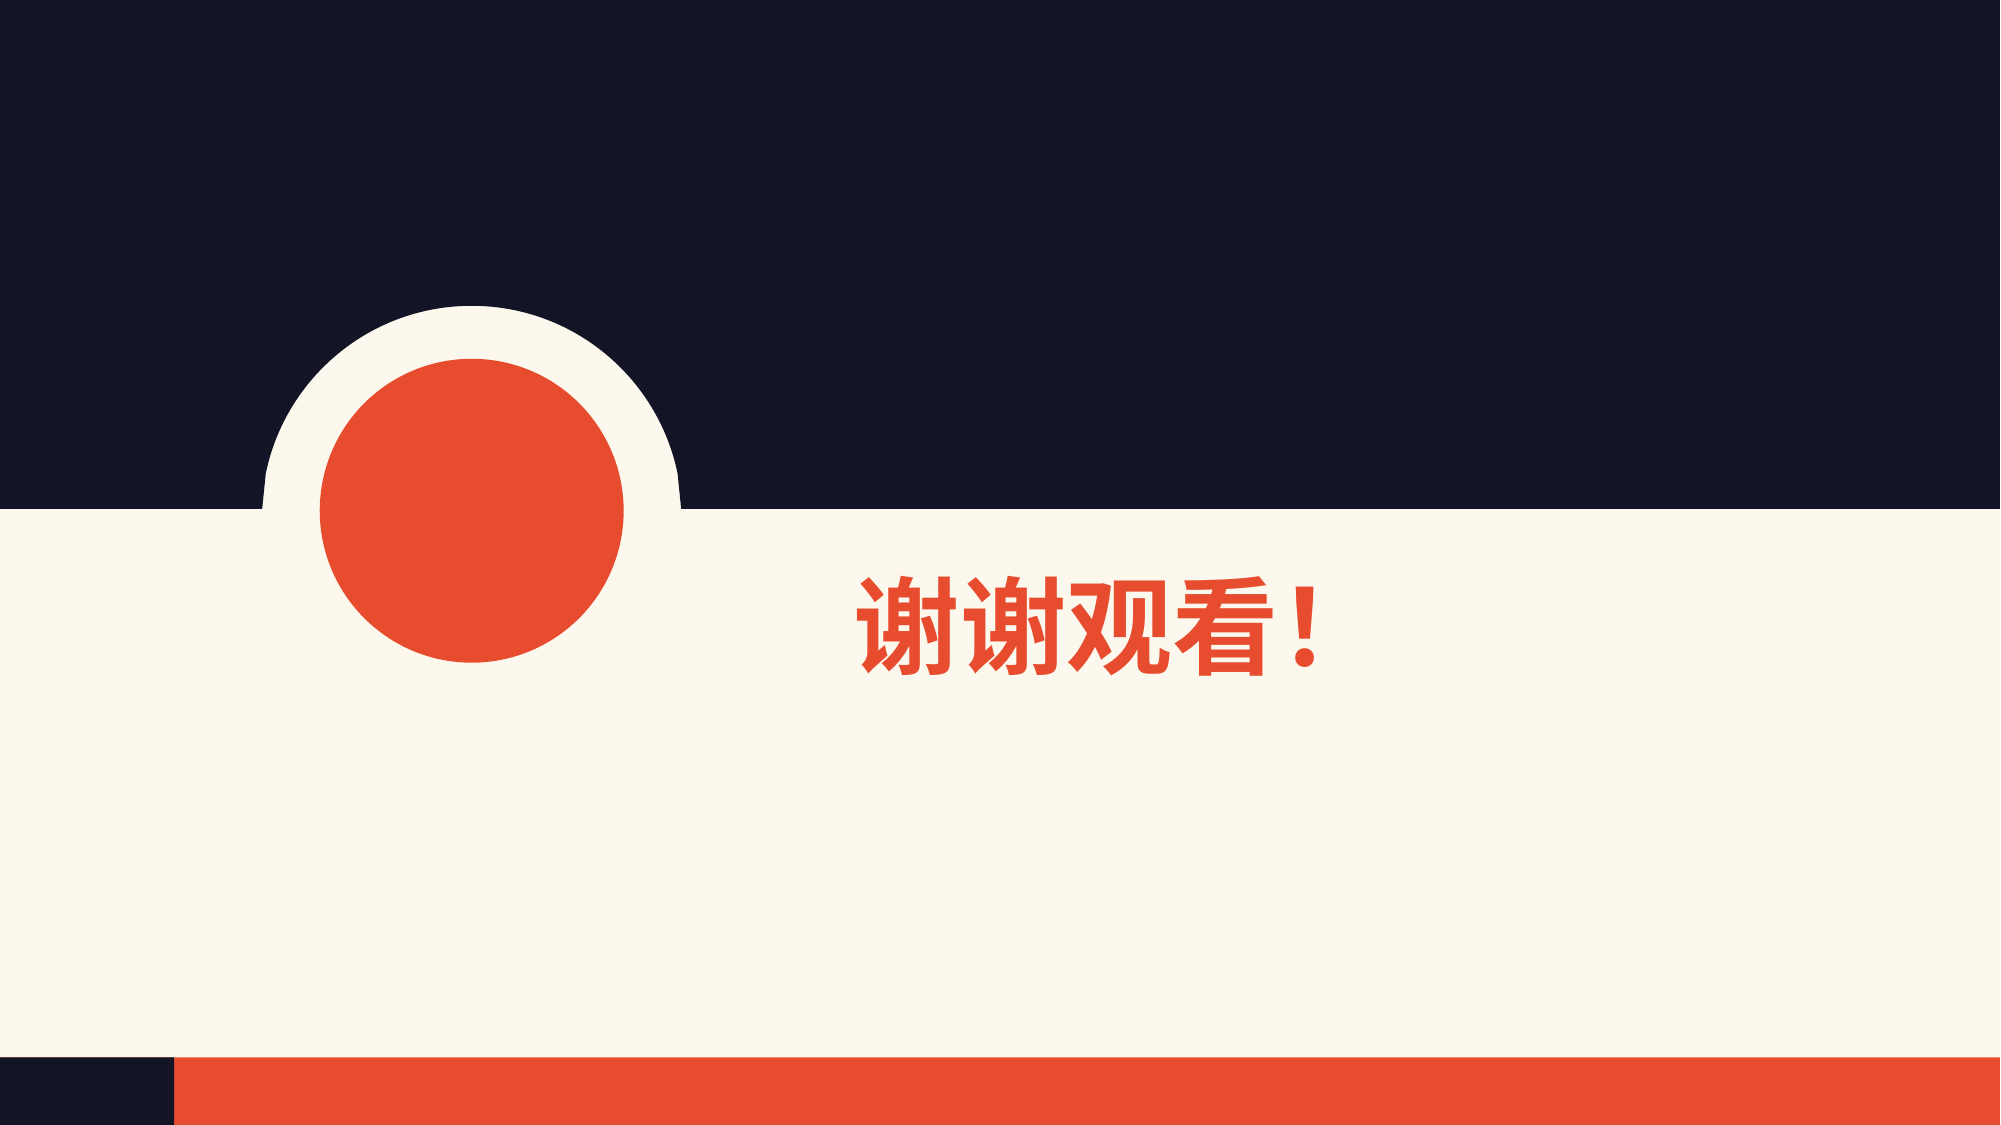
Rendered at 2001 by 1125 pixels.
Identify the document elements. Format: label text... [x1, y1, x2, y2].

text_box 谢谢观看！ [839, 553, 1495, 696]
text_box [0, 0, 2000, 510]
text_box [318, 357, 625, 664]
